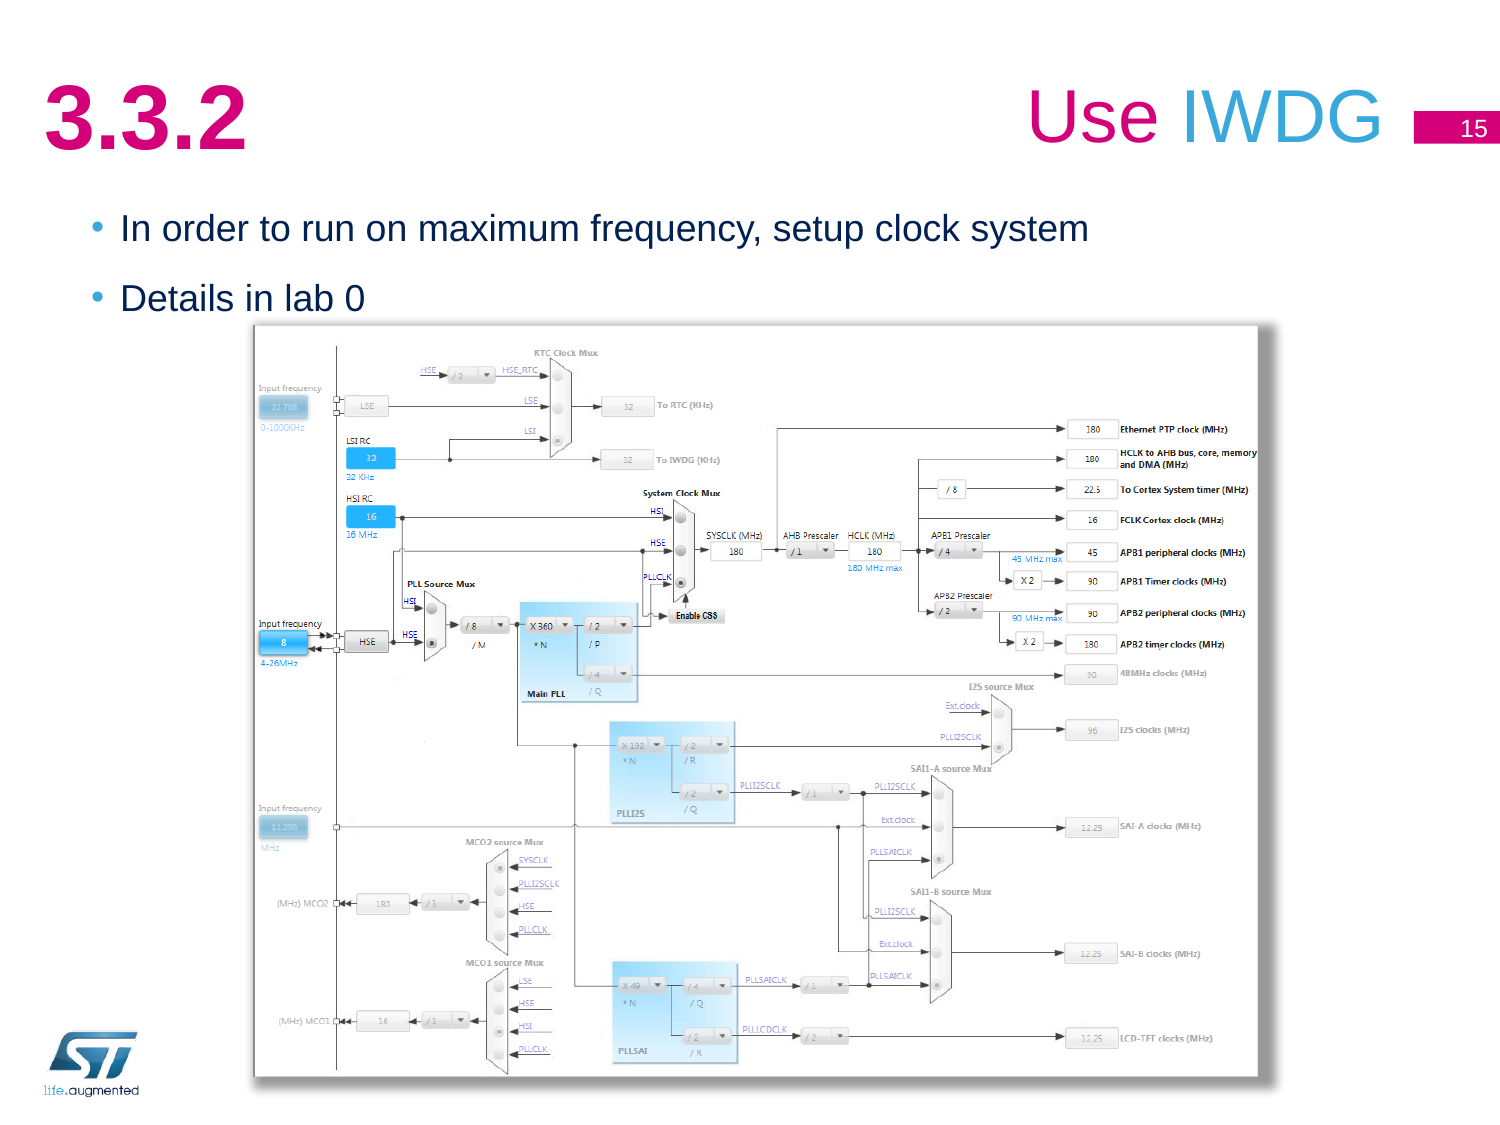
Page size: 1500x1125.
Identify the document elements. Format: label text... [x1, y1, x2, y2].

text_box 3.3.2 [29, 19, 313, 207]
picture [36, 1022, 147, 1103]
picture [253, 325, 1259, 1077]
slide_number 15 [1413, 111, 1500, 144]
title Use IWDG [74, 18, 1400, 196]
list In order to run on maximum frequency, setup clock system Details in lab 0 [75, 196, 1427, 533]
